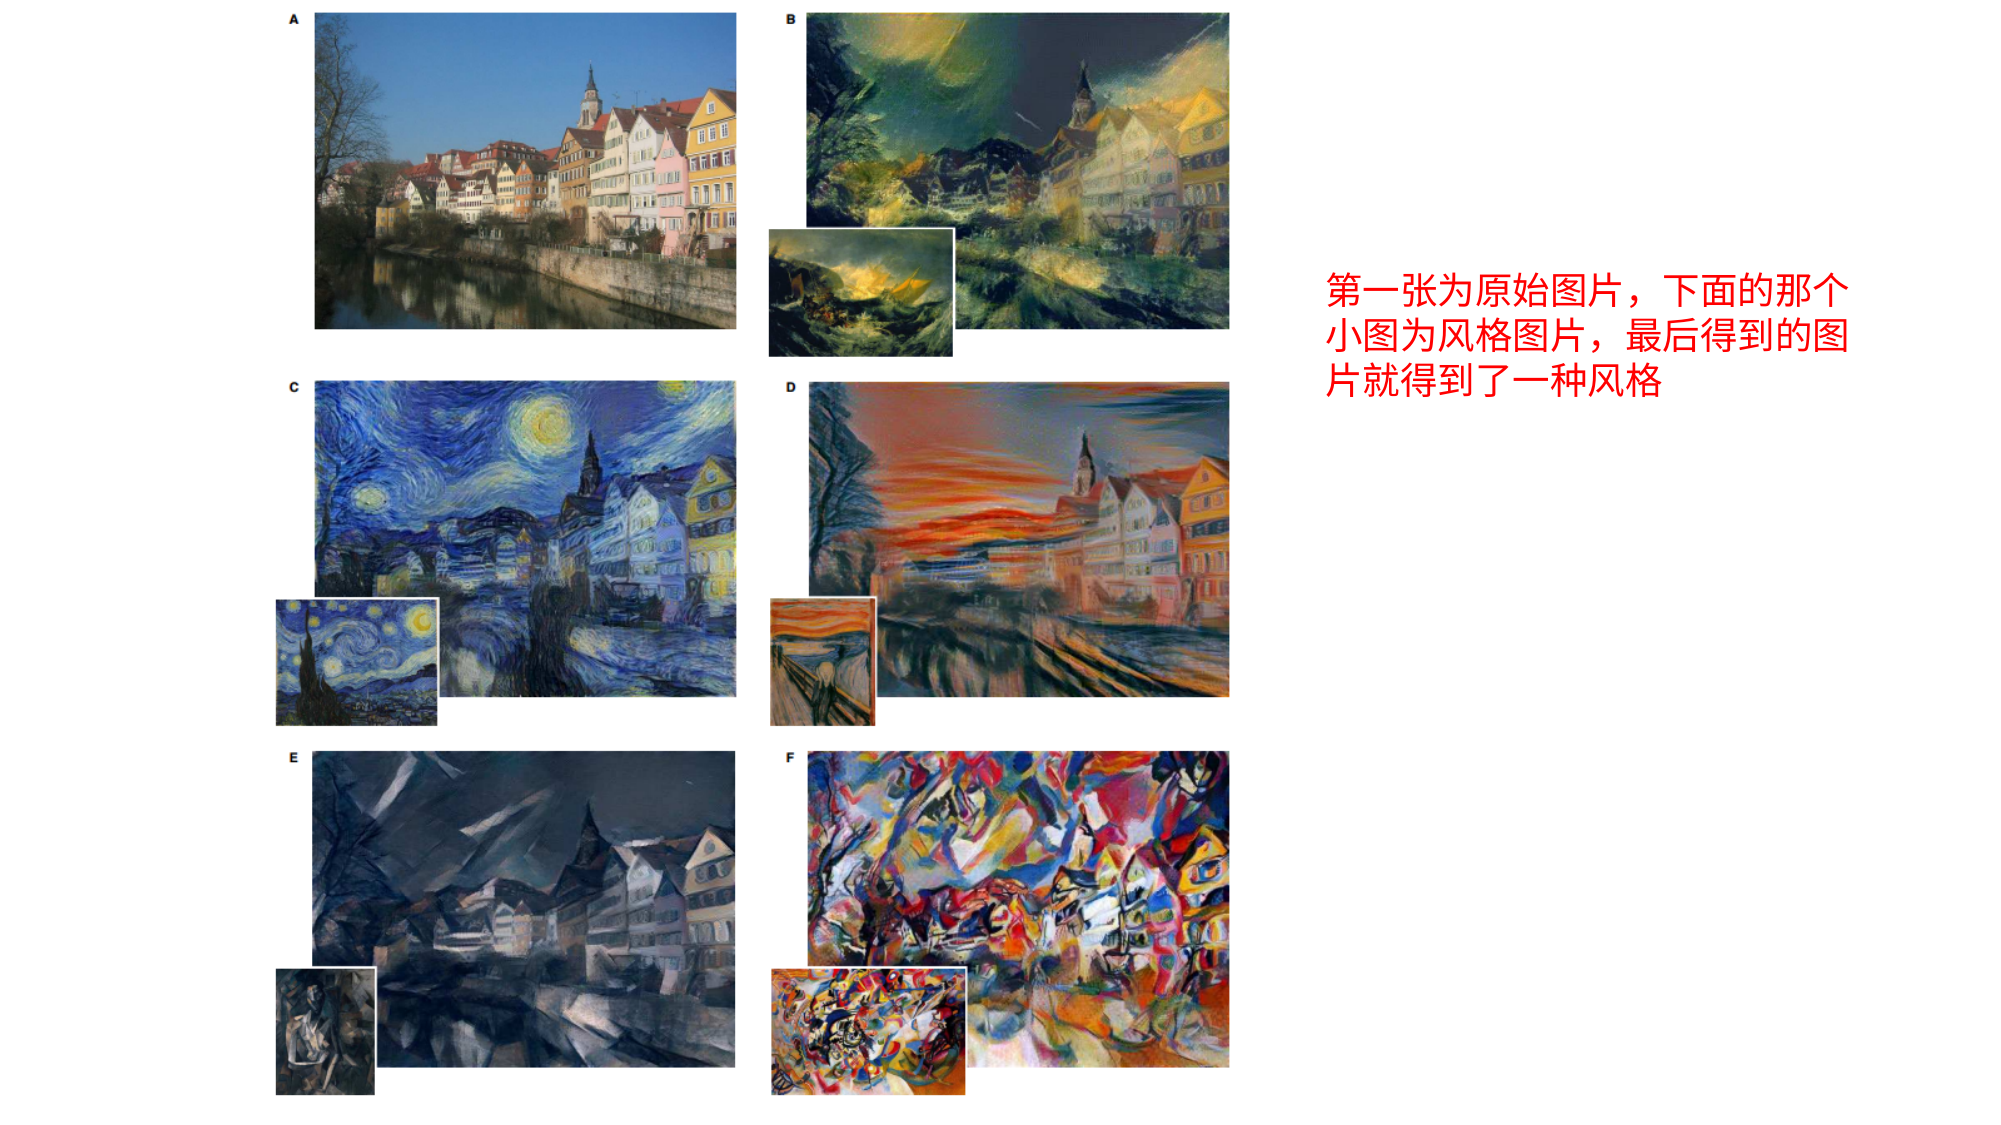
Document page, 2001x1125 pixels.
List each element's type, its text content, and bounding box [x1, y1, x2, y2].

picture [266, 0, 1242, 1104]
text_box 第一张为原始图片，下面的那个 小图为风格图片，最后得到的图 片就得到了一种风格 [1310, 259, 1865, 410]
